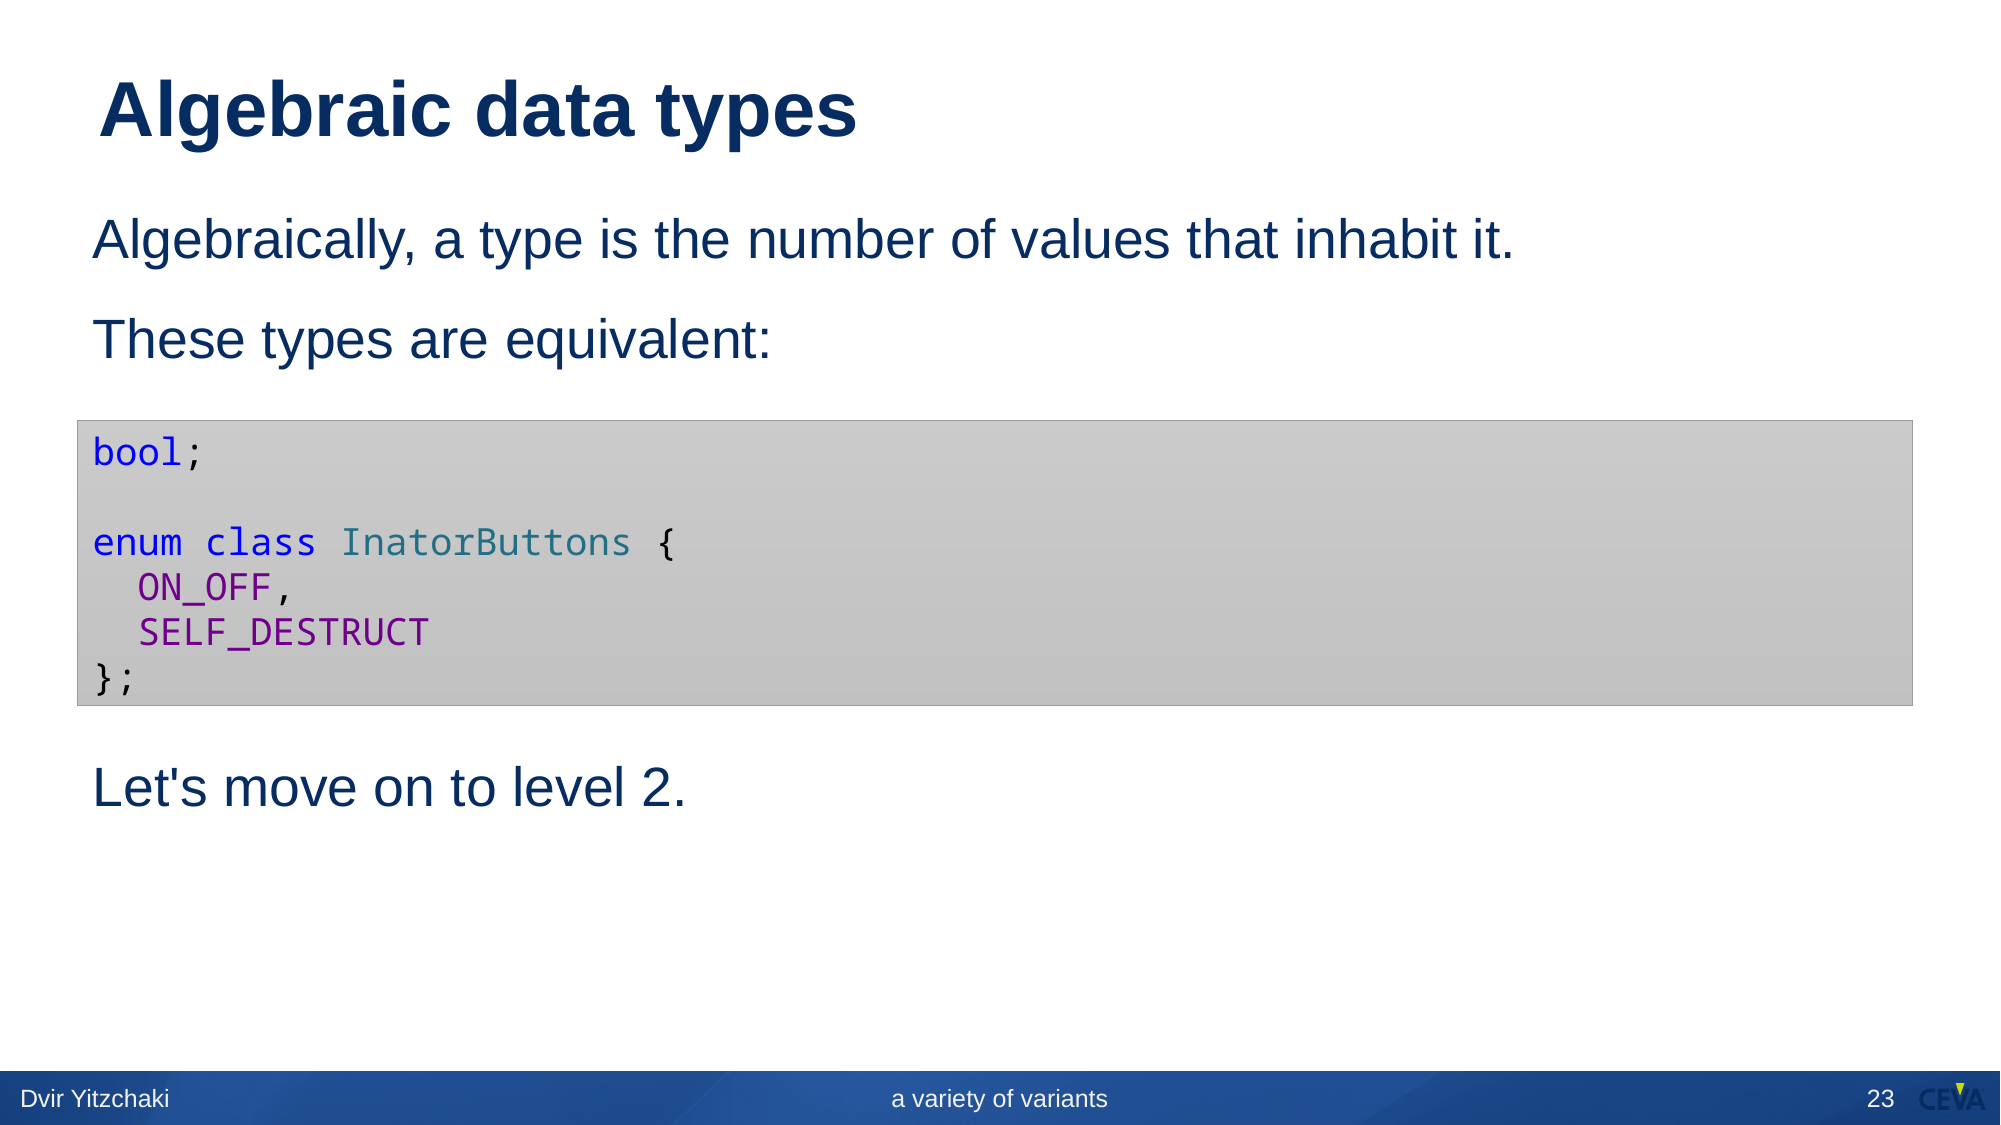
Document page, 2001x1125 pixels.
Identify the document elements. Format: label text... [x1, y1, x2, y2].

list Algebraically, a type is the number of values that inhabit it. These types are equivalent: [77, 195, 1913, 384]
text_box bool; enum class InatorButtons { ON_OFF, SELF_DESTRUCT }; [77, 420, 1913, 706]
text_box Let's move on to level 2. [77, 743, 1913, 990]
title Algebraic data types [99, 66, 1627, 157]
picture [0, 1071, 2000, 1125]
